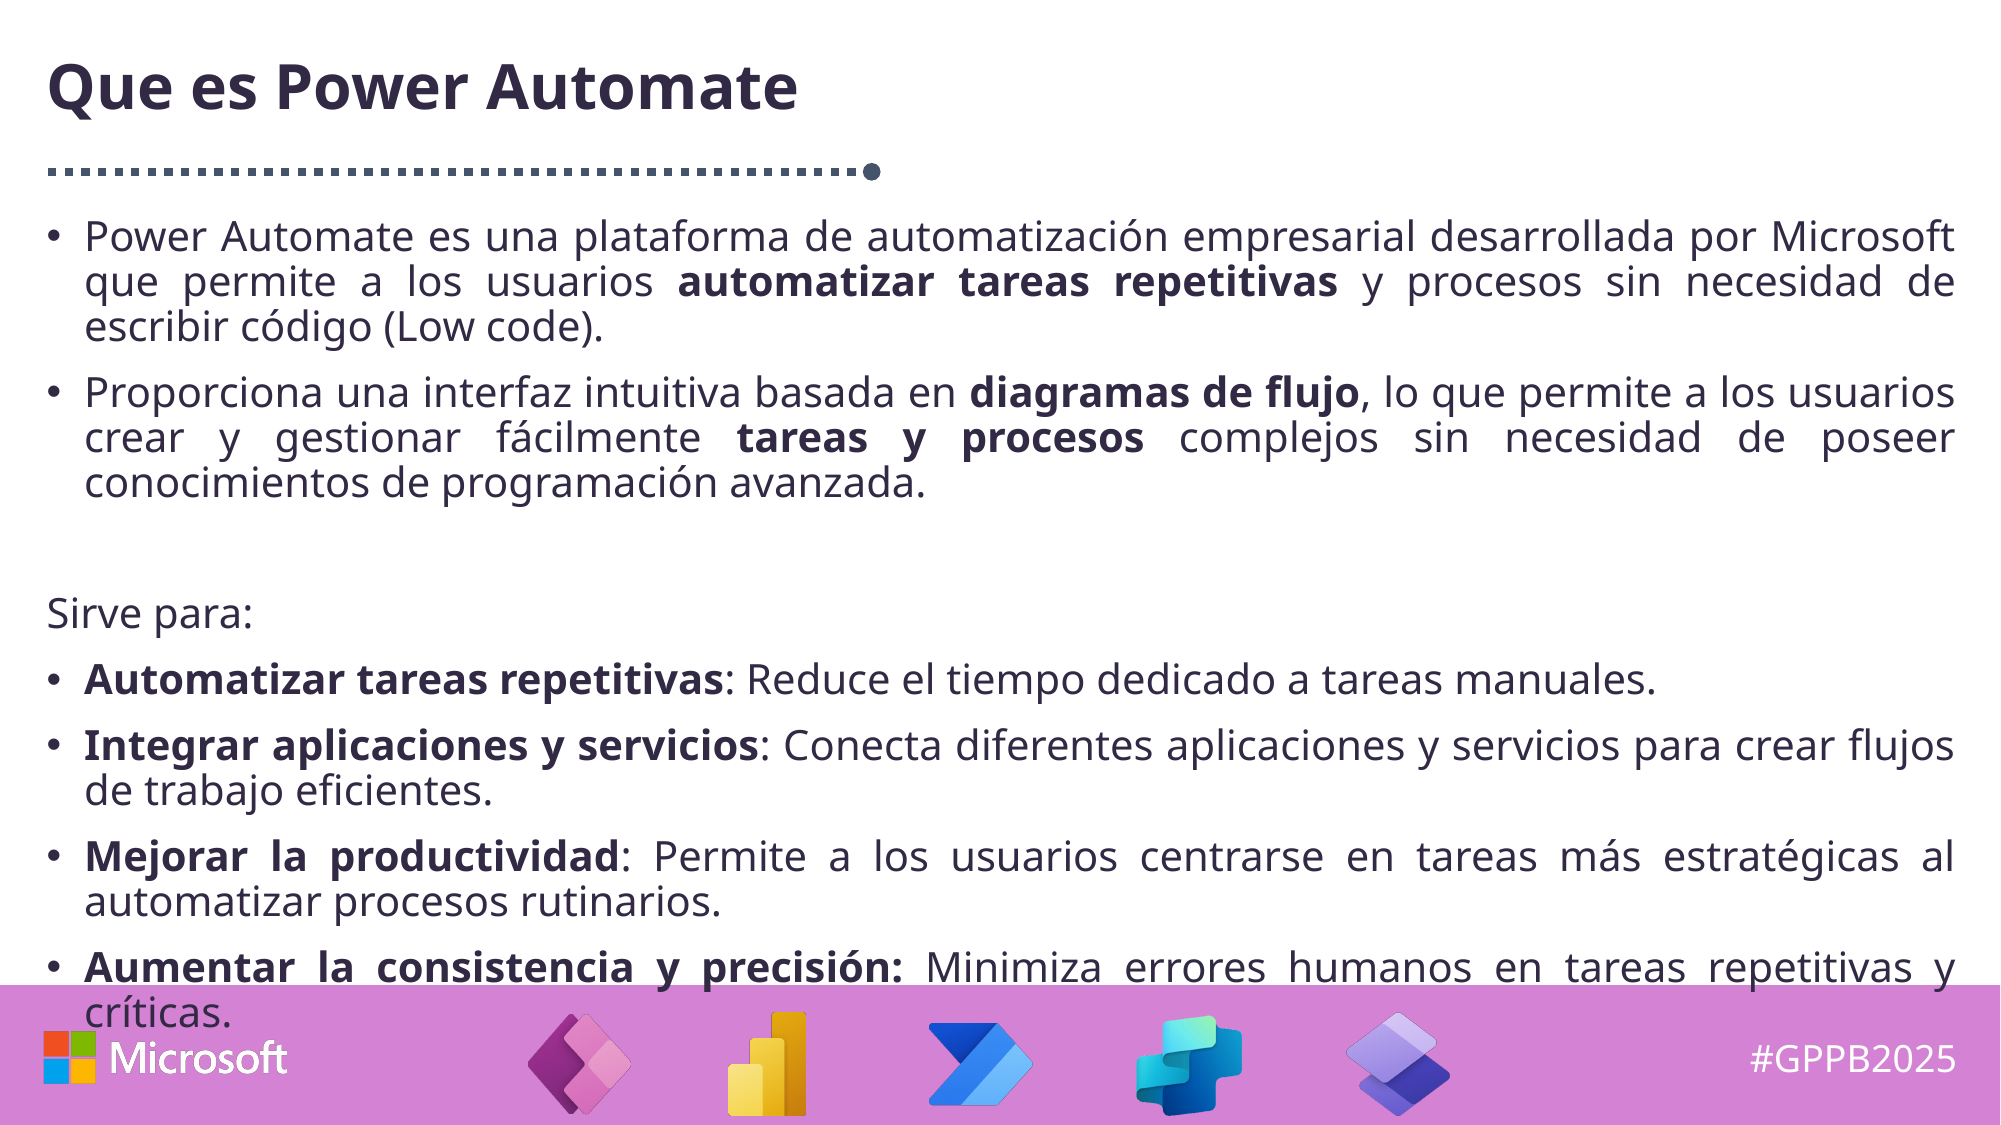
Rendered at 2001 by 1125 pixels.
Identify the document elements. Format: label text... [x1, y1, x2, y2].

picture [528, 1012, 631, 1116]
list Power Automate es una plataforma de automatización empresarial desarrollada por Microsoft que permite a los usuarios automatizar tareas repetitivas y procesos sin necesidad de escribir código (Low code). Proporciona una interfaz intuitiva basada en diagramas de flujo, lo que permite a los usuarios crear y gestionar fácilmente tareas y procesos complejos sin necesidad de poseer conocimientos de programación avanzada. Sirve para: Automatizar tareas repetitivas: Reduce el tiempo dedicado a tareas manuales. Integrar aplicaciones y servicios: Conecta diferentes aplicaciones y servicios para crear flujos de trabajo eficientes. Mejorar la productividad: Permite a los usuarios centrarse en tareas más estratégicas al automatizar procesos rutinarios. Aumentar la consistencia y precisión: Minimiza errores humanos en tareas repetitivas y críticas. [31, 207, 1972, 982]
picture [1346, 1012, 1450, 1116]
title Que es Power Automate [31, 0, 1972, 179]
picture [1130, 1012, 1249, 1116]
picture [0, 979, 339, 1125]
picture [929, 1012, 1033, 1116]
picture [715, 1012, 819, 1116]
